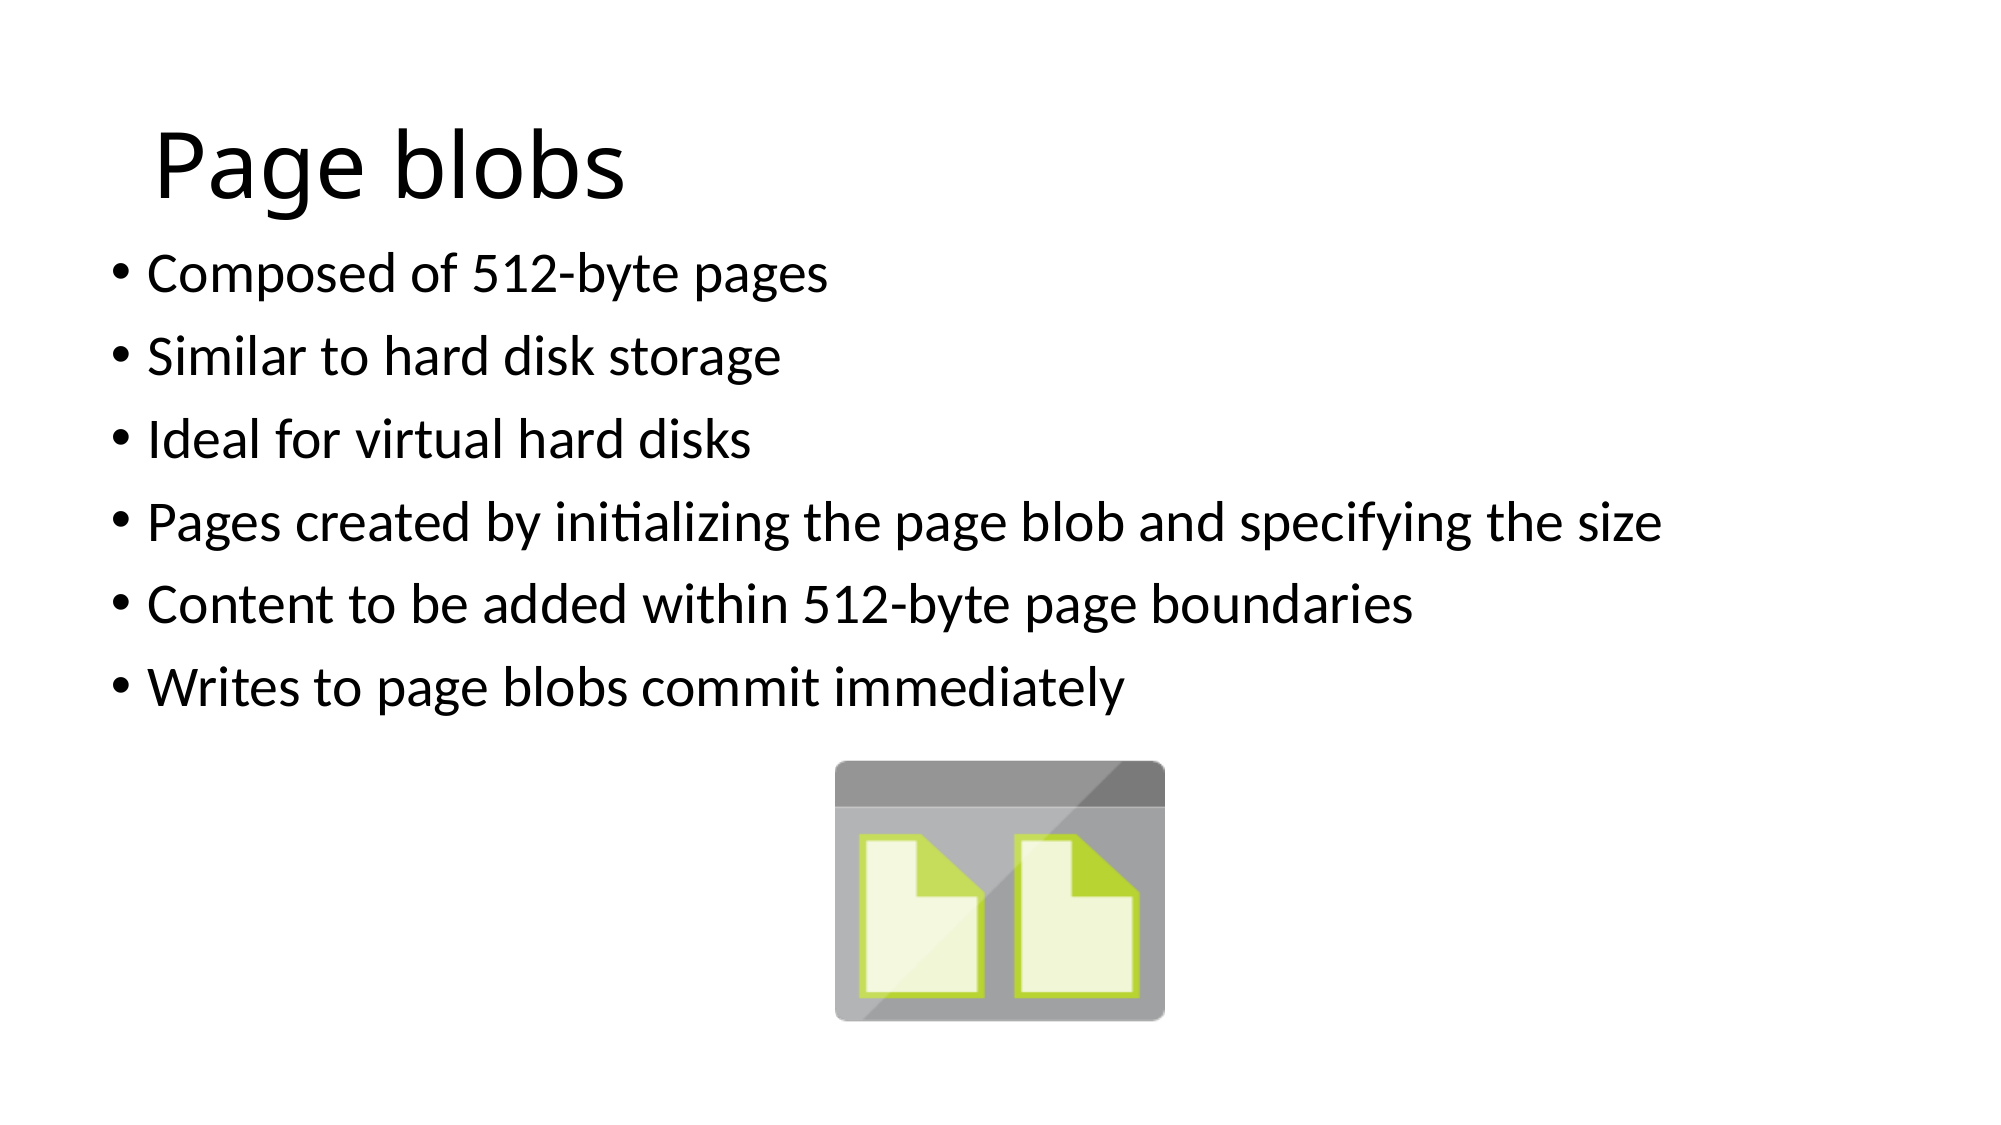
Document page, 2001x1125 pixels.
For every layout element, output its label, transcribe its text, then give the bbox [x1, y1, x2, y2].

title Page blobs [137, 59, 1863, 235]
list Composed of 512-byte pages Similar to hard disk storage Ideal for virtual hard disks Pages created by initializing the page blob and specifying the size Content to be added within 512-byte page boundaries Writes to page blobs commit immediately [95, 235, 1904, 731]
picture [835, 737, 1165, 1042]
